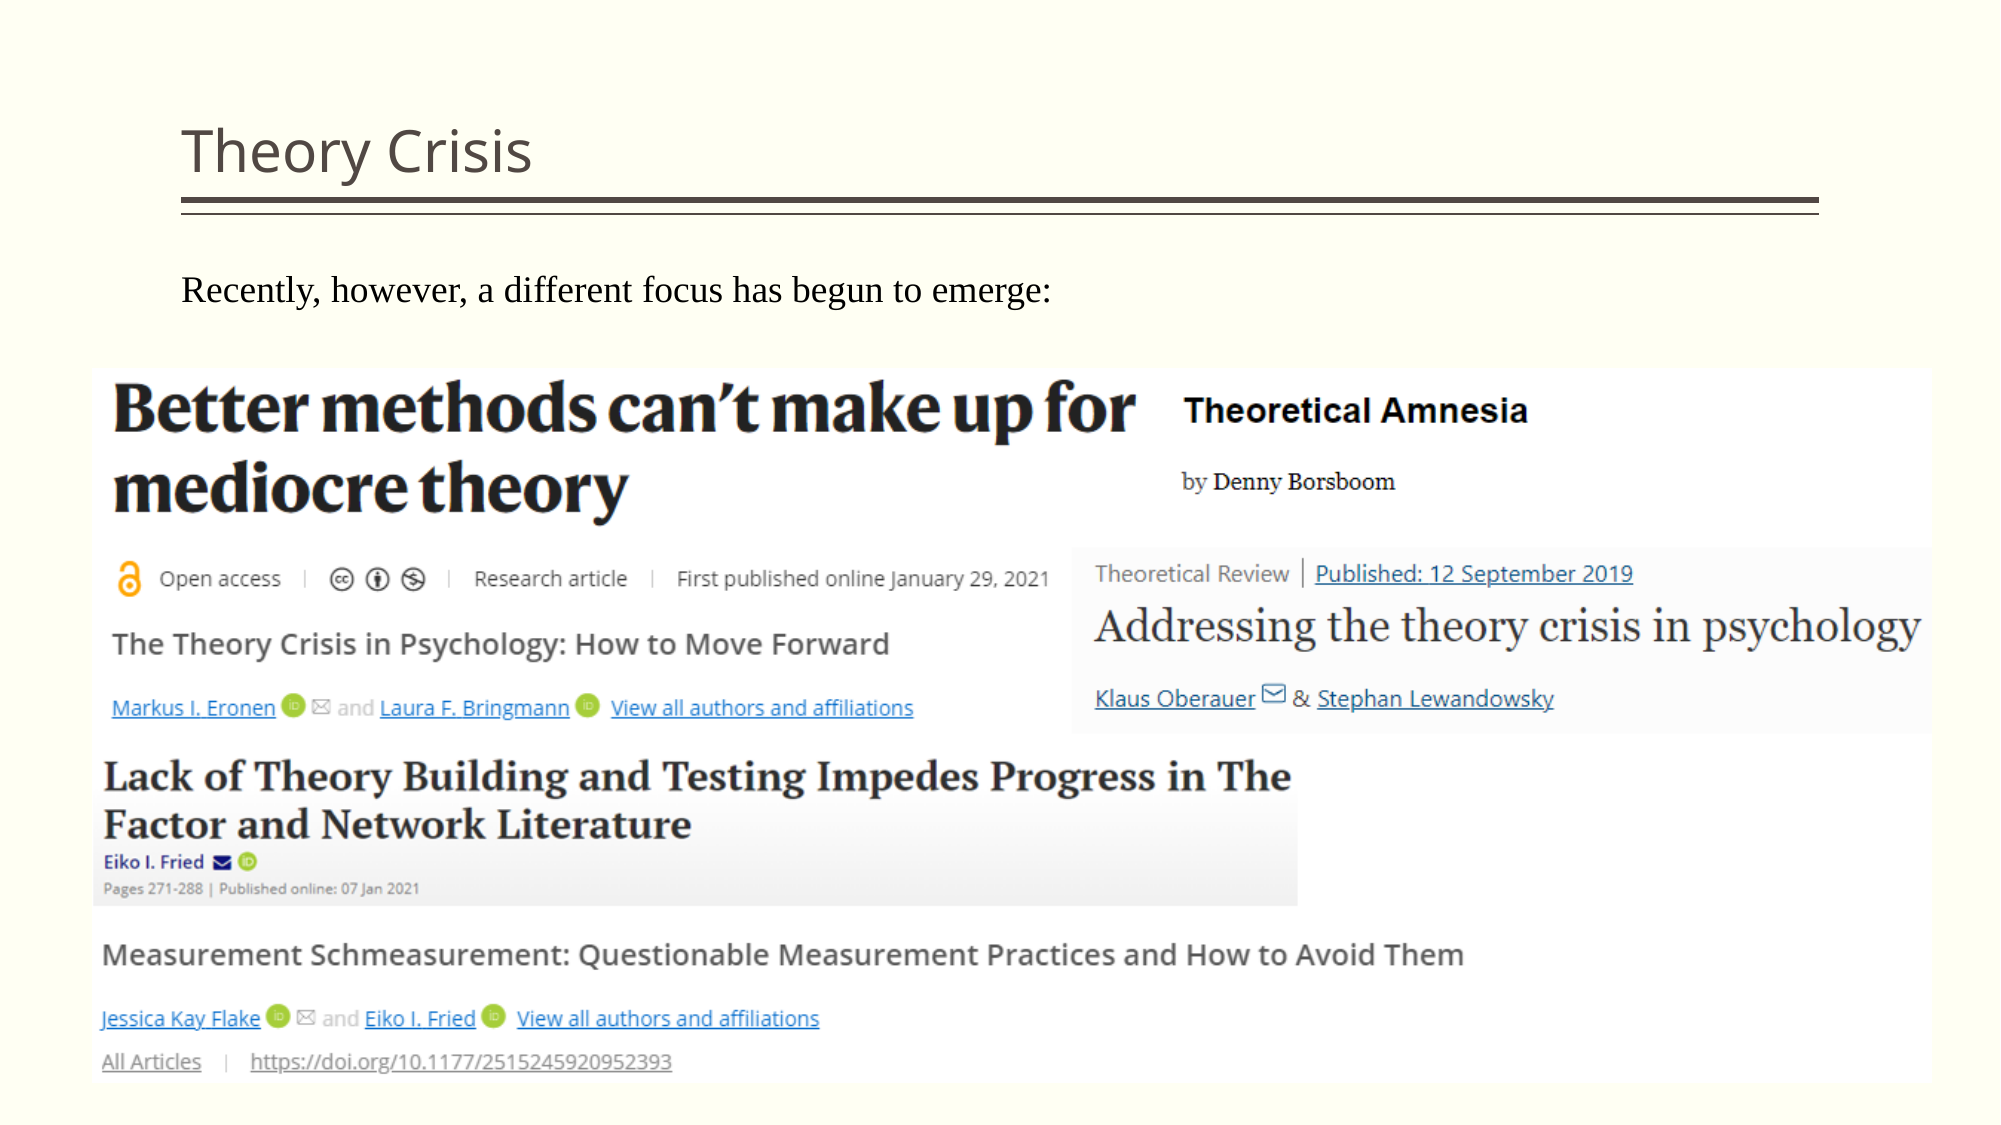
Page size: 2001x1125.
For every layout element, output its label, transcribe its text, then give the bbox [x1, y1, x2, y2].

title Theory Crisis [181, 12, 1819, 193]
list Recently, however, a different focus has begun to emerge: [181, 262, 1819, 365]
picture [92, 368, 1932, 1083]
